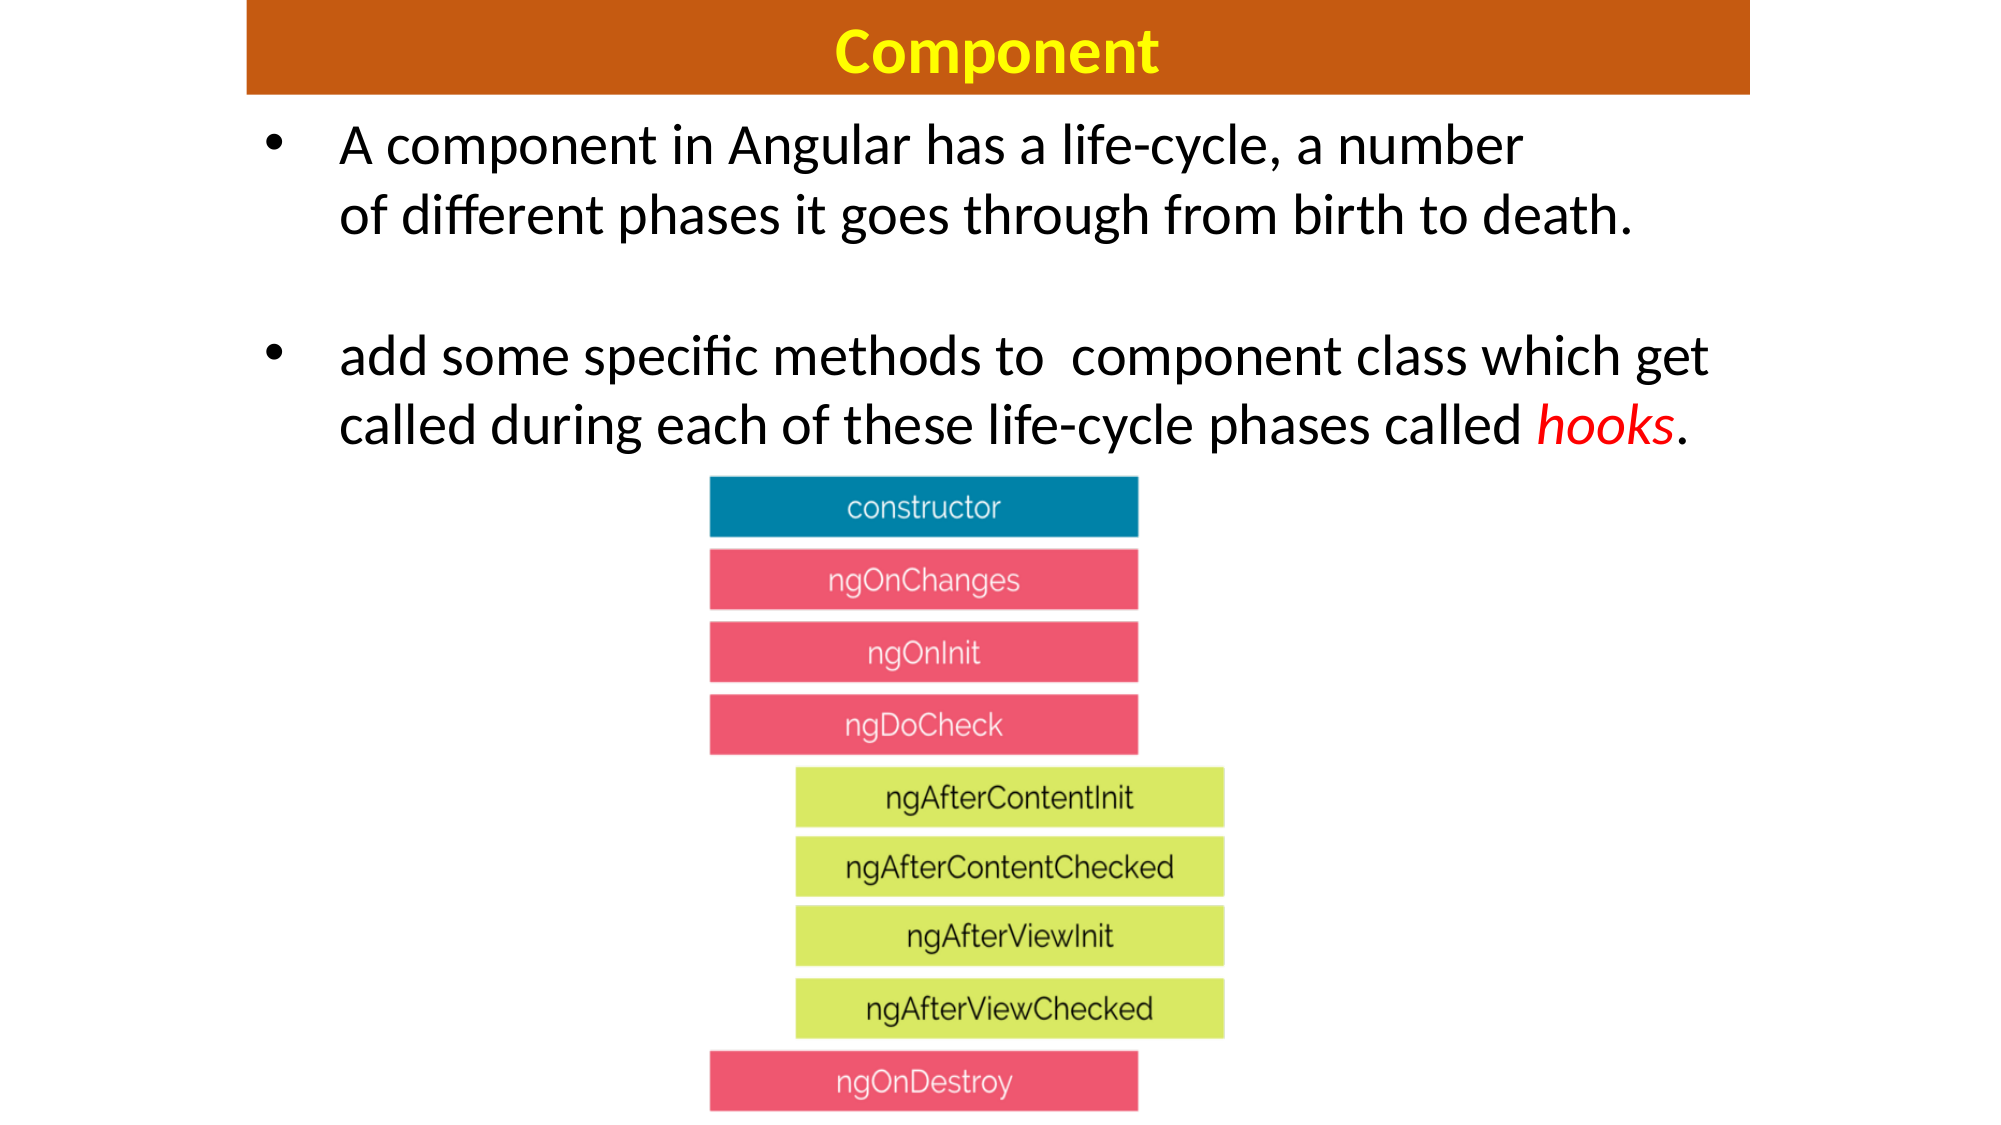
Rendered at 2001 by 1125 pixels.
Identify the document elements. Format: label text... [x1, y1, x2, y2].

text_box Component [246, 0, 1750, 95]
picture [662, 434, 1275, 1125]
text_box A component in Angular has a life-cycle, a number of different phases it goes through from birth to death. add some specific methods to component class which get called during each of these life-cycle phases called hooks. [249, 99, 1750, 774]
